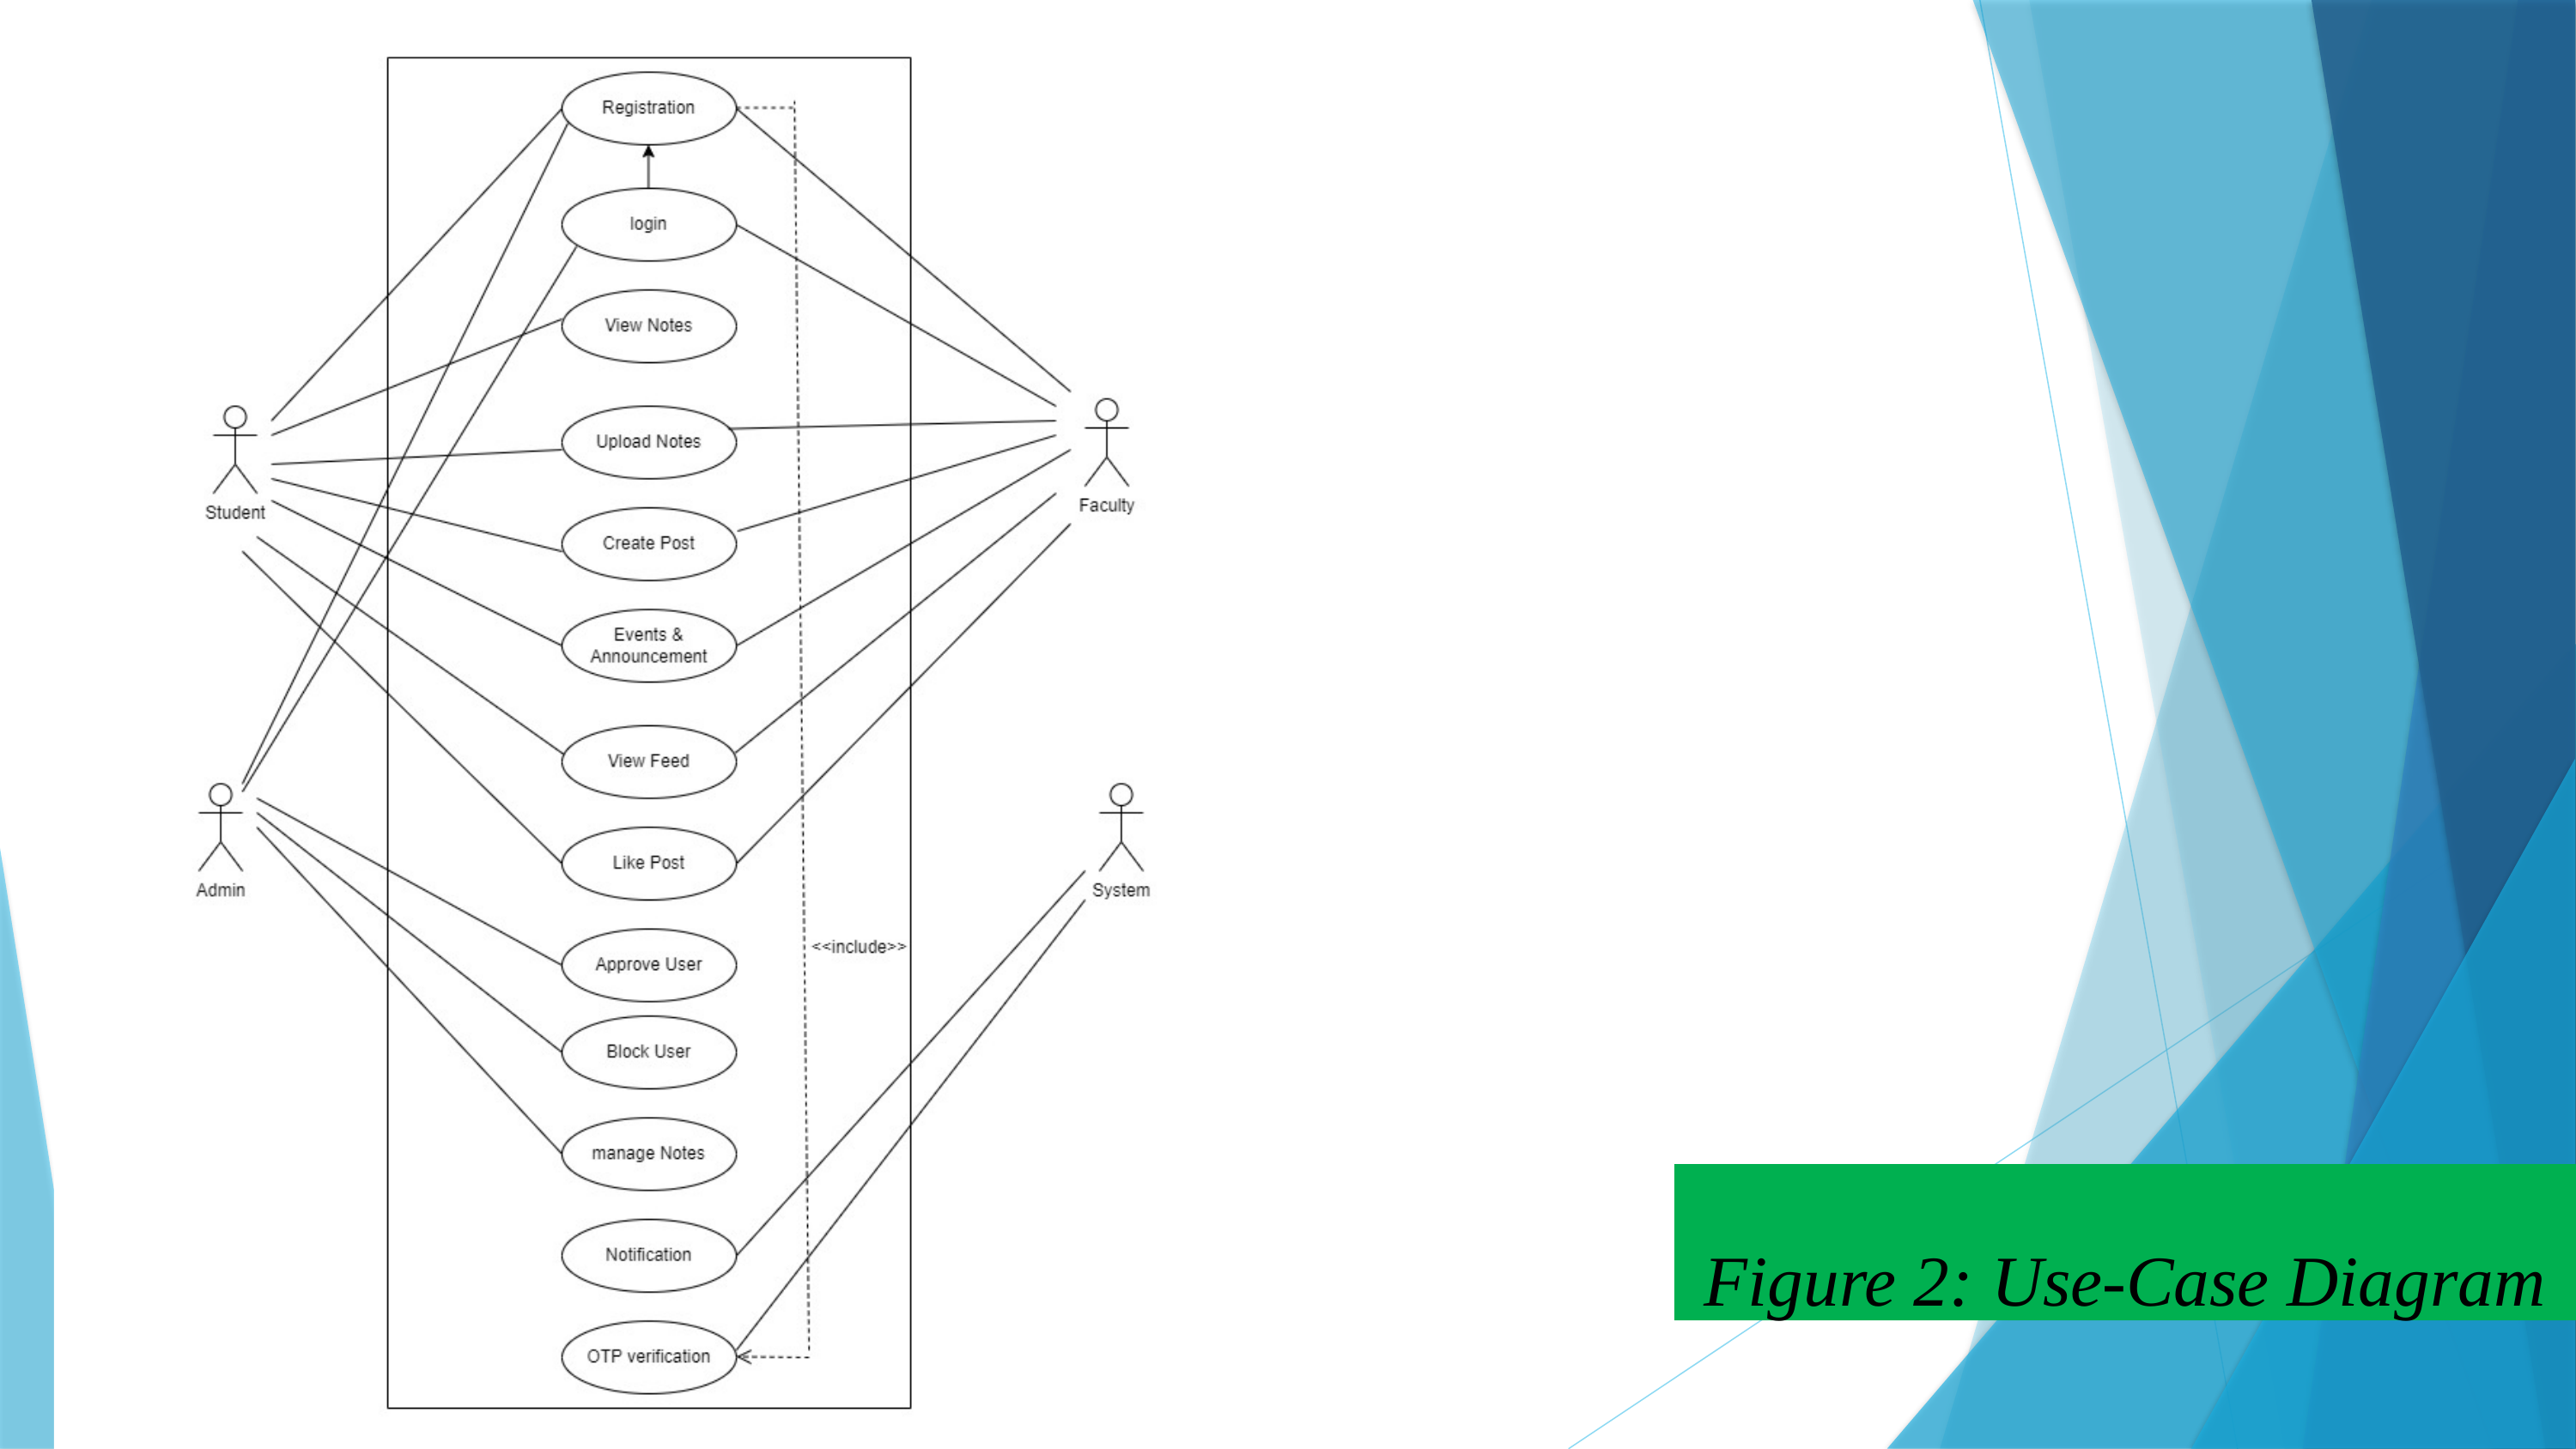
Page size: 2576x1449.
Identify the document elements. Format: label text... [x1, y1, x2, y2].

text_box Figure 2: Use-Case Diagram [1674, 1164, 2576, 1321]
picture [53, 0, 1289, 1449]
